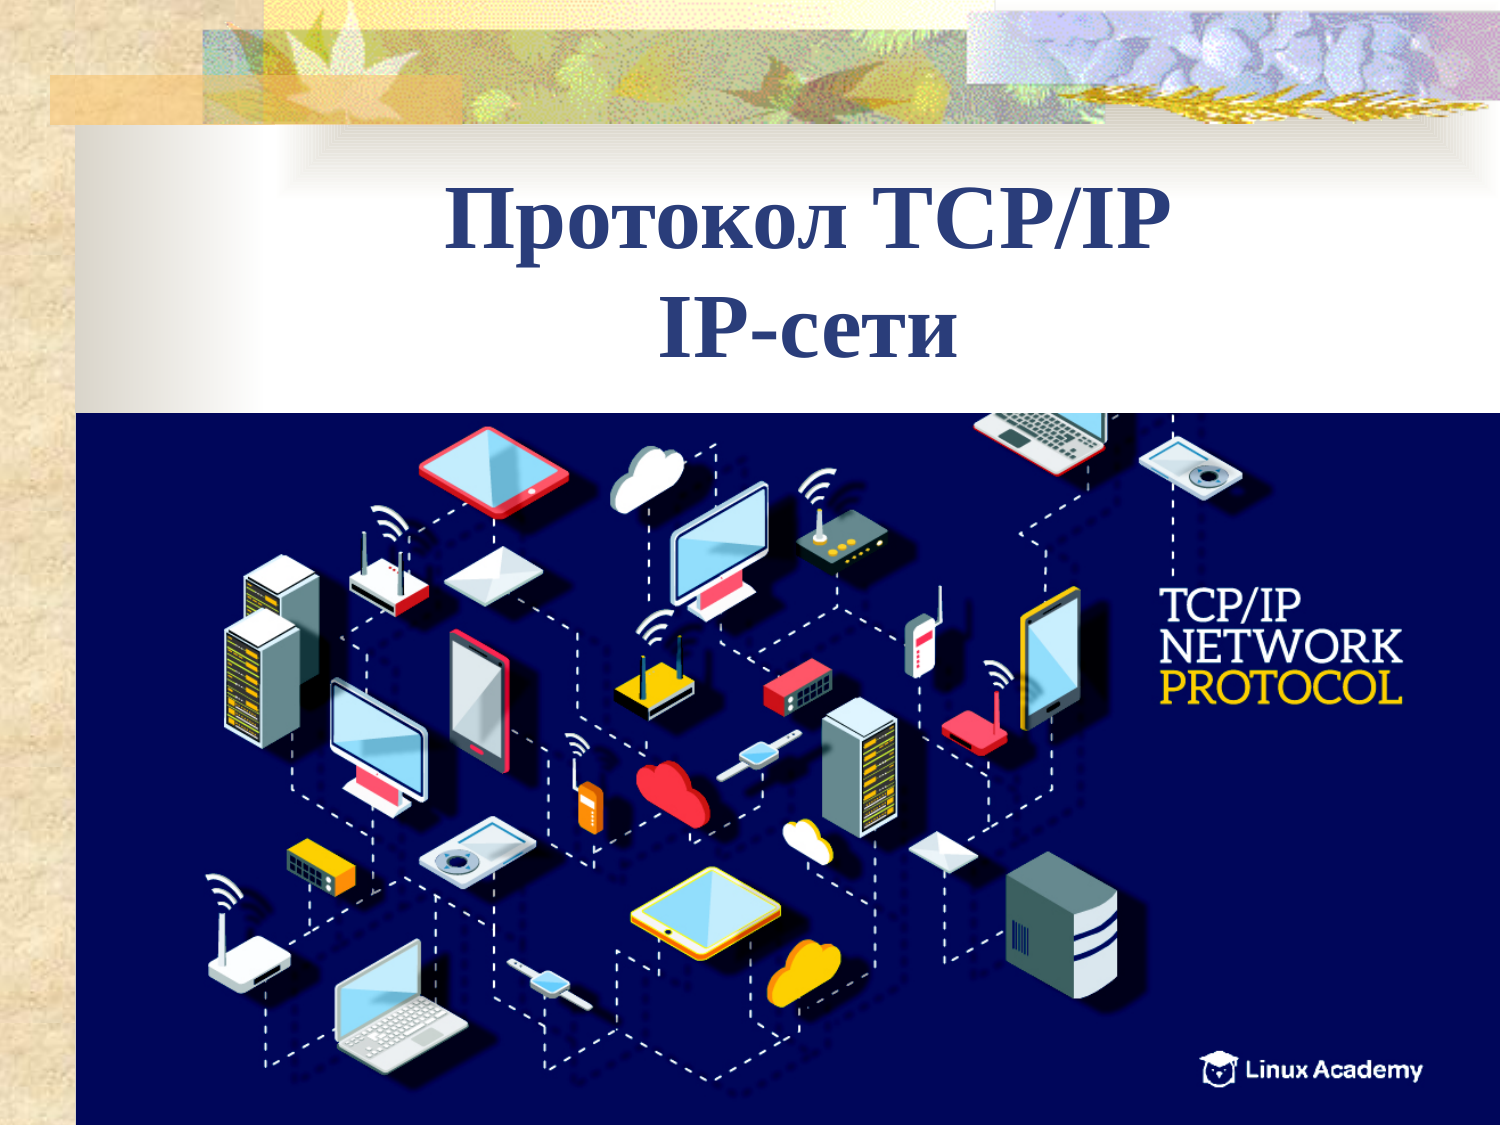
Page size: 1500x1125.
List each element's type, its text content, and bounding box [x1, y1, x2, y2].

picture [76, 413, 1500, 1125]
text_box Протокол TCP/IP IP-сети [171, 148, 1447, 315]
picture [0, 0, 1500, 1125]
